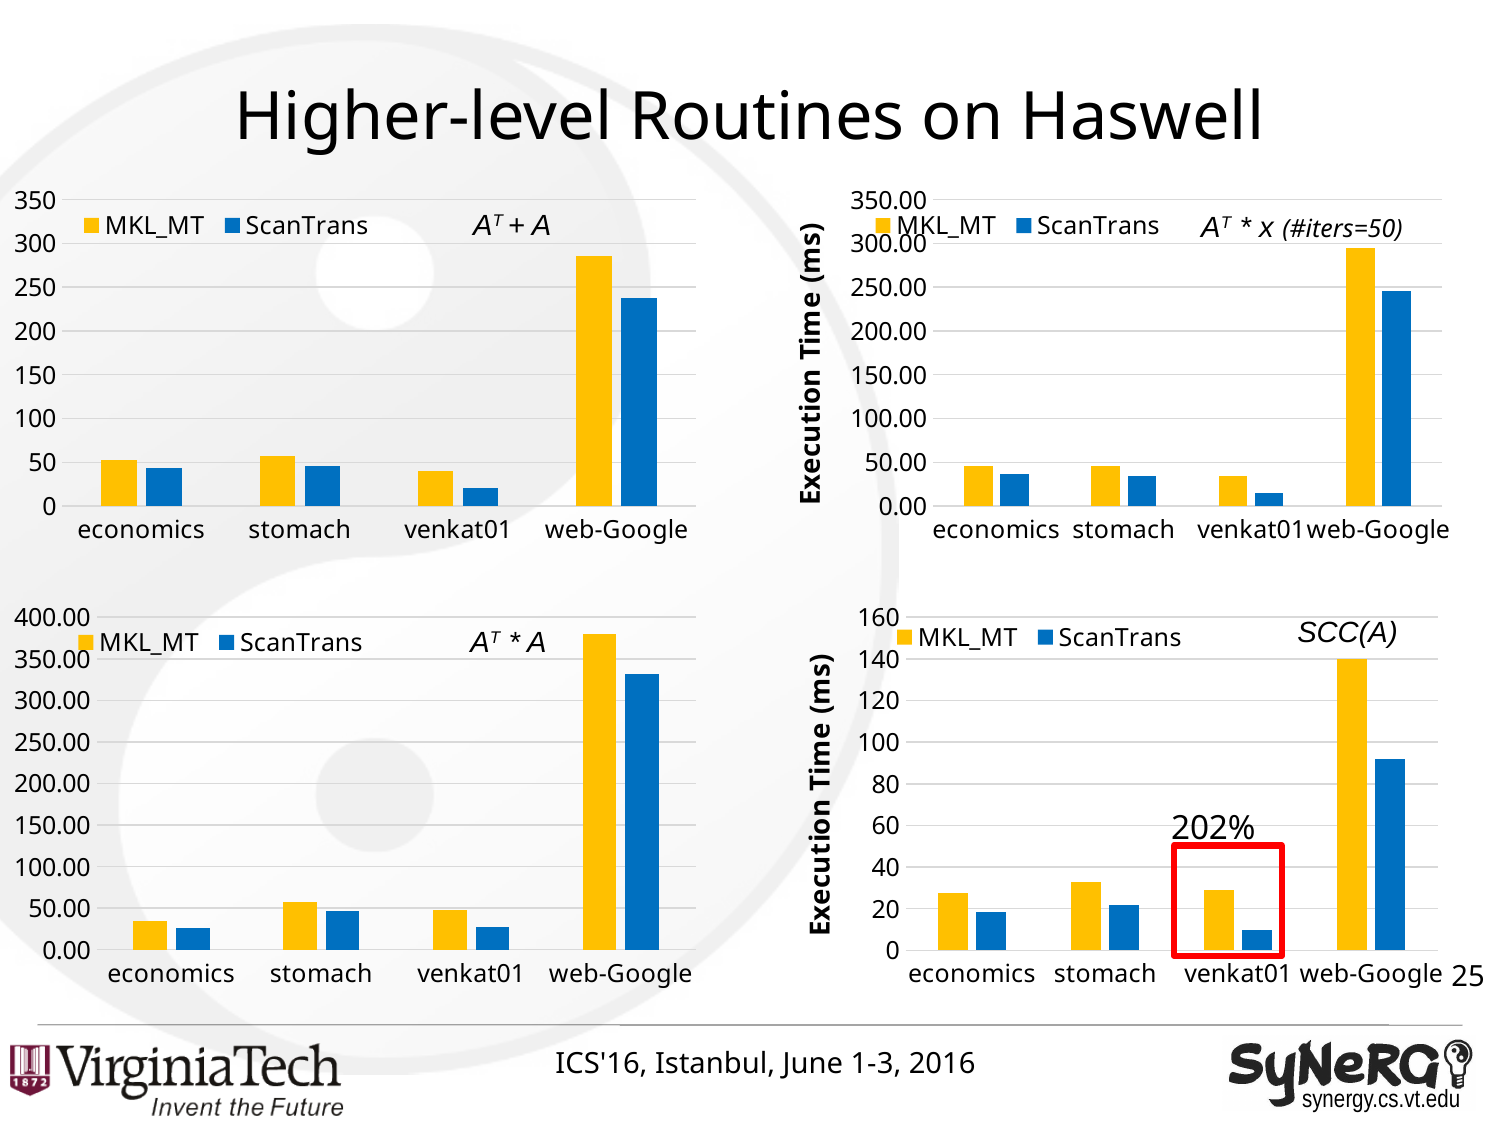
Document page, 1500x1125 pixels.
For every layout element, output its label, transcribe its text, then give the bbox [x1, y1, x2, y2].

picture [1222, 1035, 1476, 1111]
chart [0, 174, 711, 555]
picture [0, 1033, 350, 1124]
chart [755, 174, 1465, 555]
chart [0, 591, 711, 999]
title Higher-level Routines on Haswell [112, 49, 1388, 176]
footer ICS'16, Istanbul, June 1-3, 2016 [384, 1036, 1148, 1087]
slide_number 25 [1424, 949, 1500, 1026]
chart [764, 591, 1460, 999]
picture [1355, 1095, 1360, 1105]
